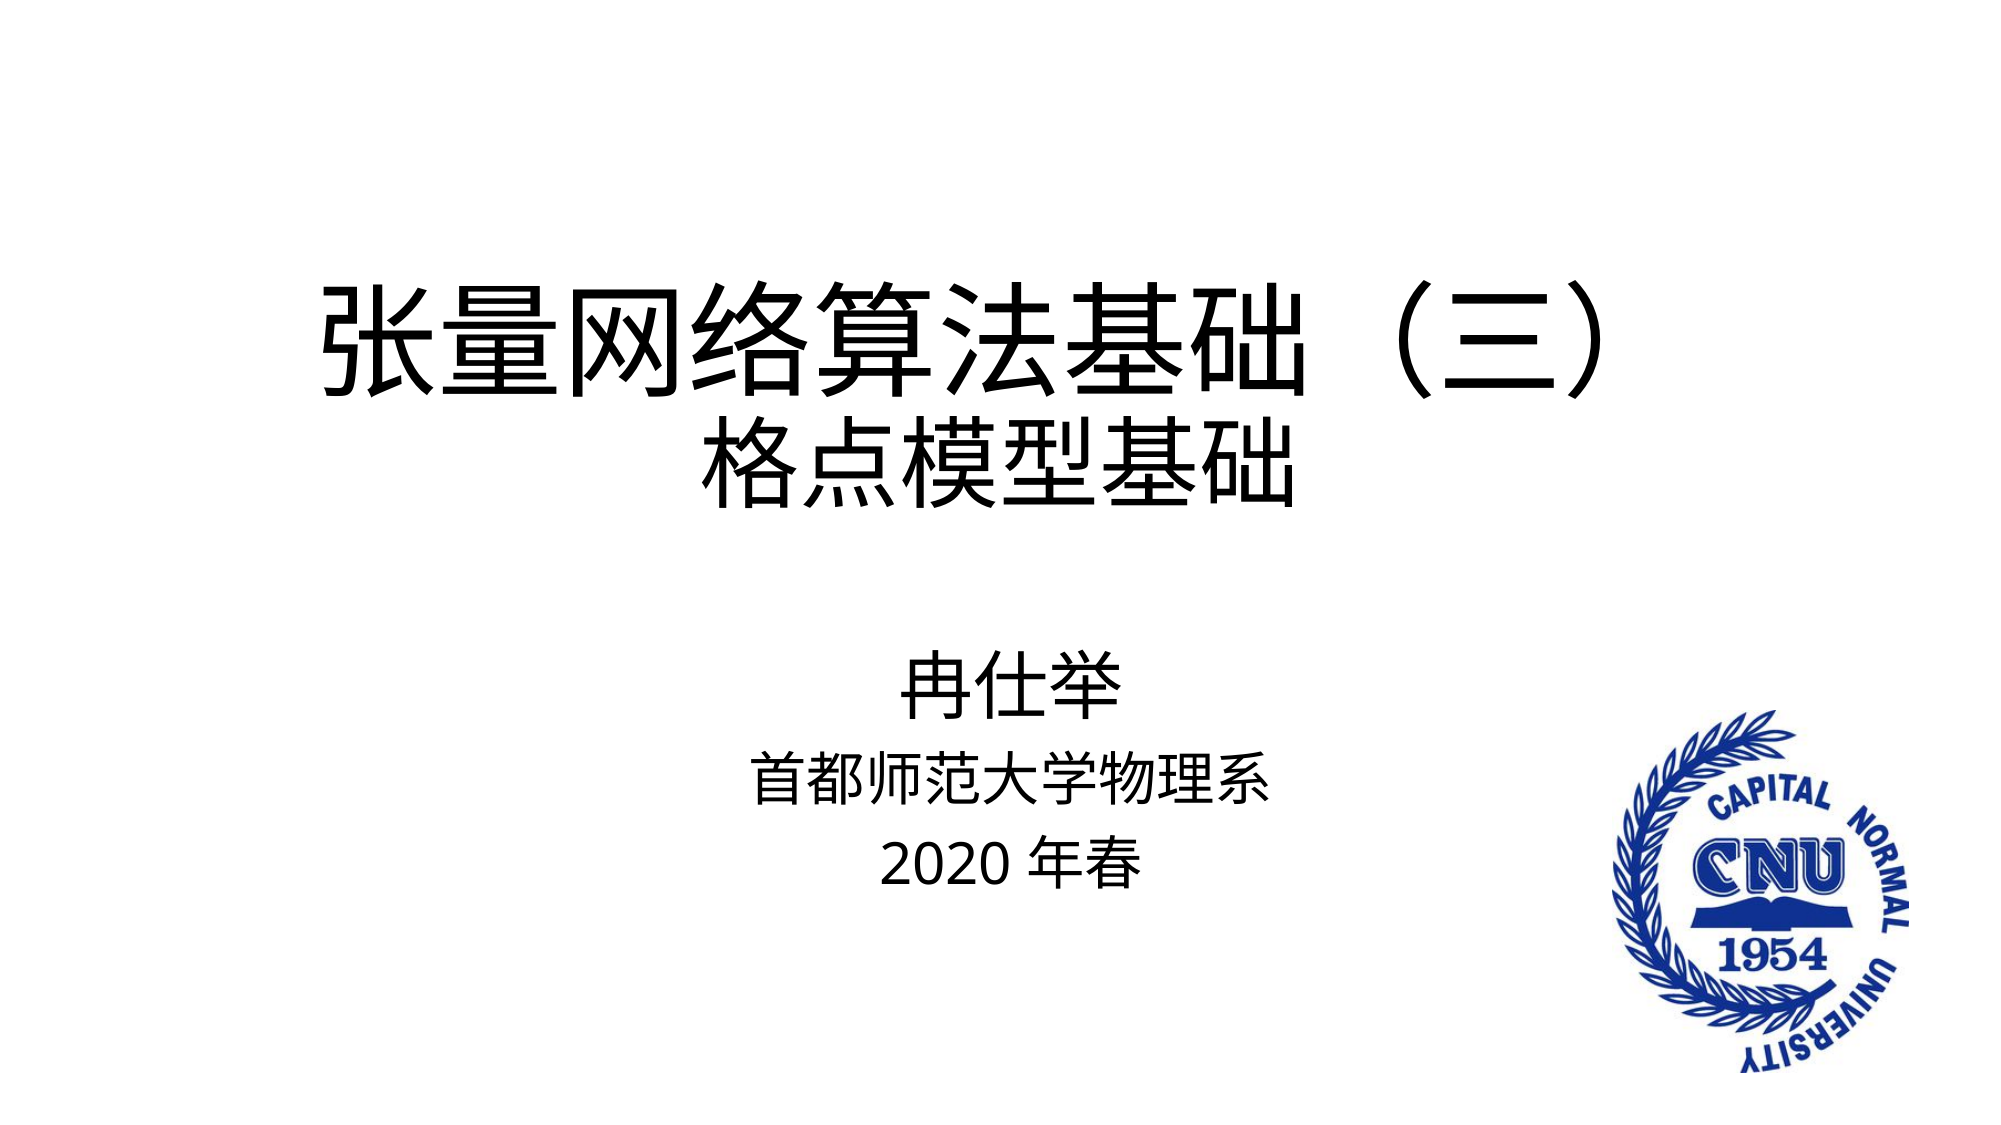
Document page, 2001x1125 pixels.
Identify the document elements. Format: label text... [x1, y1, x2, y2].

title 张量网络算法基础（三） 格点模型基础 [249, 138, 1750, 530]
subtitle 冉仕举 首都师范大学物理系 2020年春 [260, 640, 1761, 913]
picture [1612, 710, 1909, 1073]
